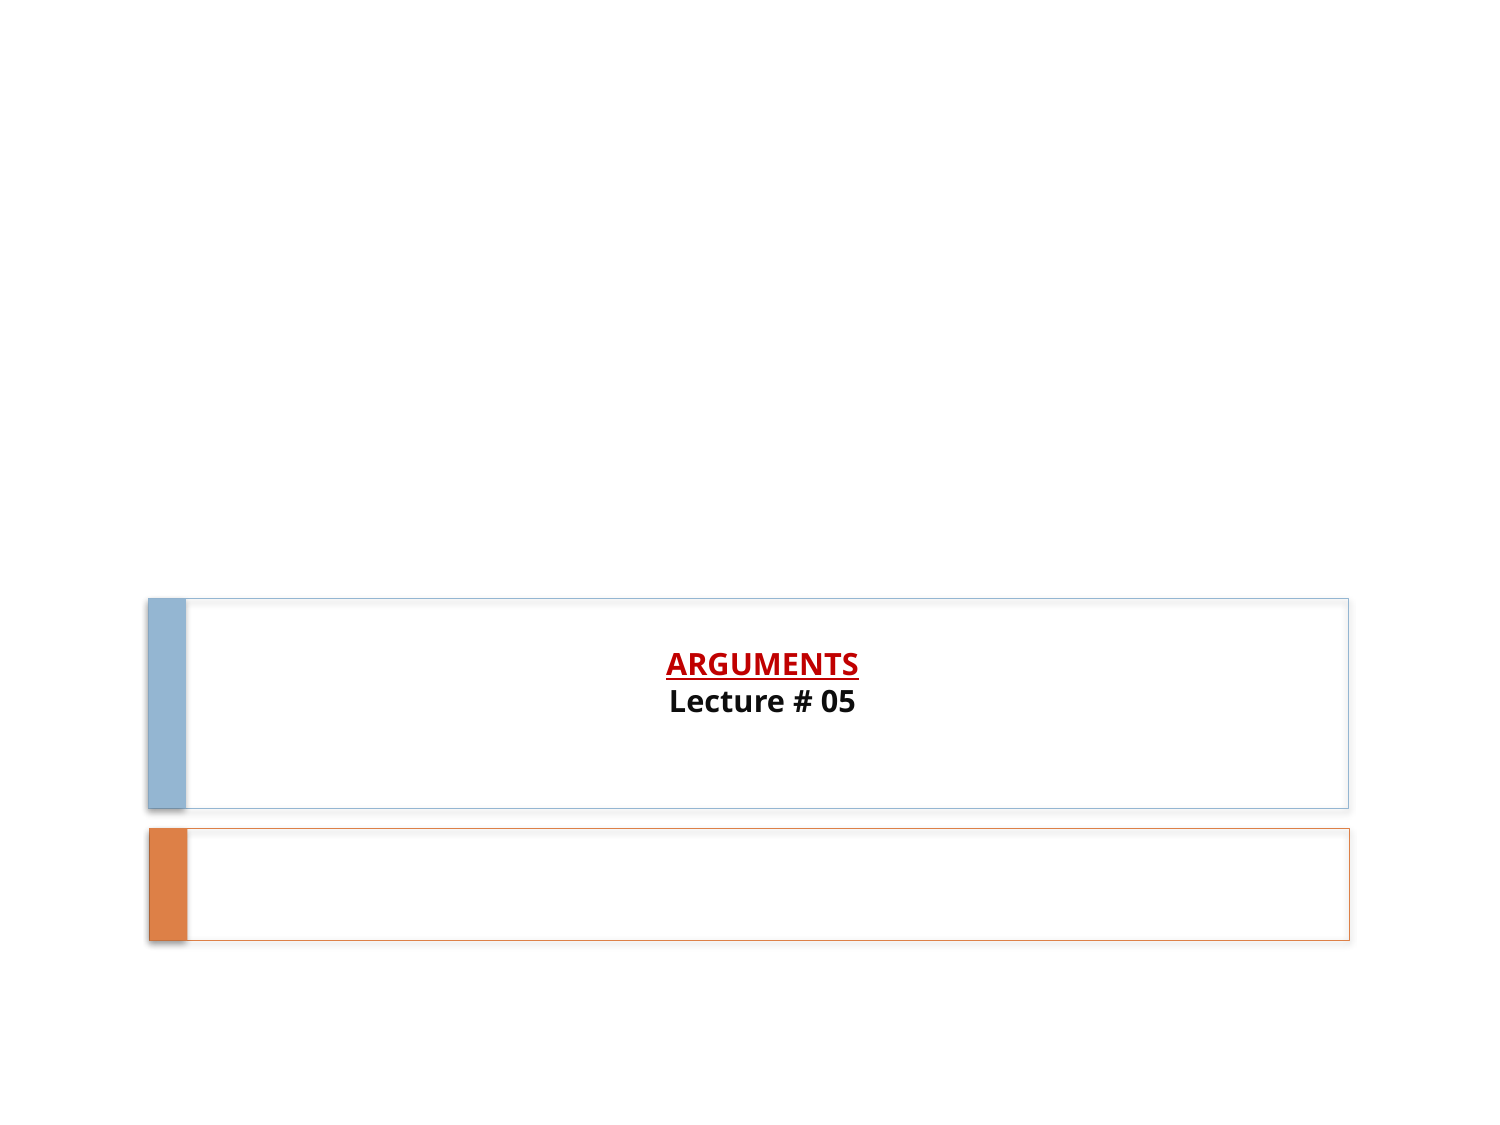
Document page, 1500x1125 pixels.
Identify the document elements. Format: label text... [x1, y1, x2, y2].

title ARGUMENTS Lecture # 05 [200, 637, 1325, 800]
